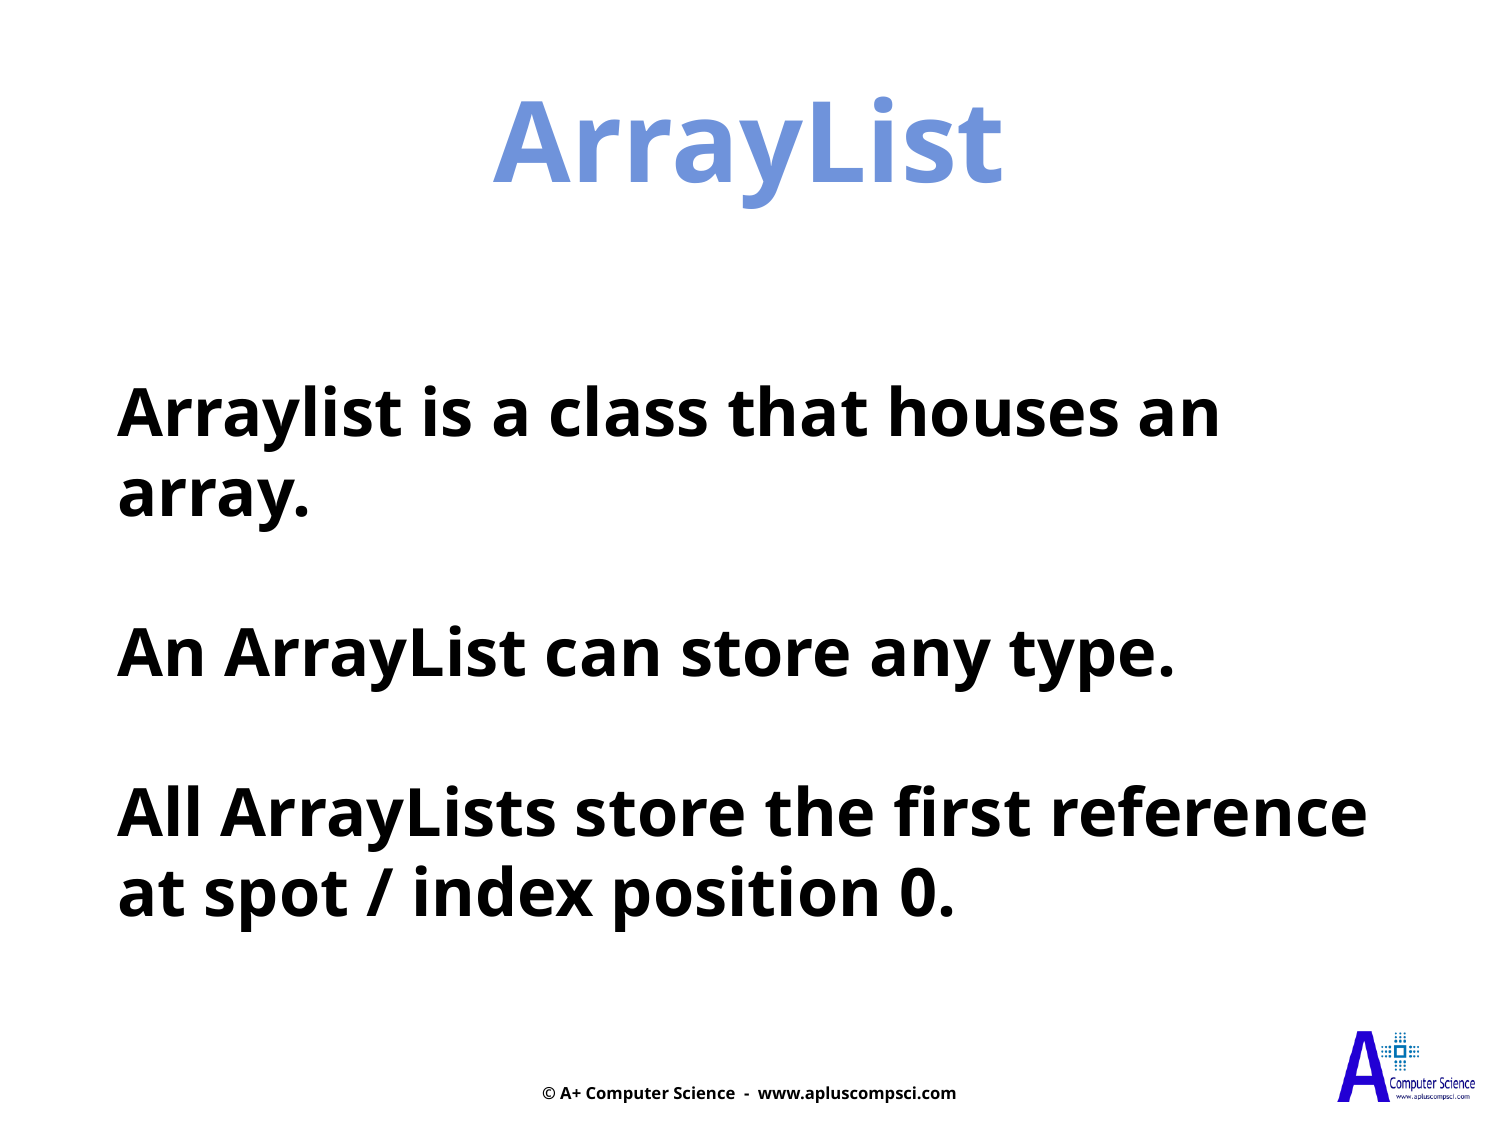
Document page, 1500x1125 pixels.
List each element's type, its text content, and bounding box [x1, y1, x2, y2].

text_box Arraylist is a class that houses an array. An ArrayList can store any type. All ArrayLists store the first reference at spot / index position 0. [102, 362, 1385, 1017]
footer © A+ Computer Science - www.apluscompsci.com [512, 1024, 988, 1101]
picture [1337, 1031, 1475, 1102]
text_box ArrayList [0, 62, 1500, 213]
